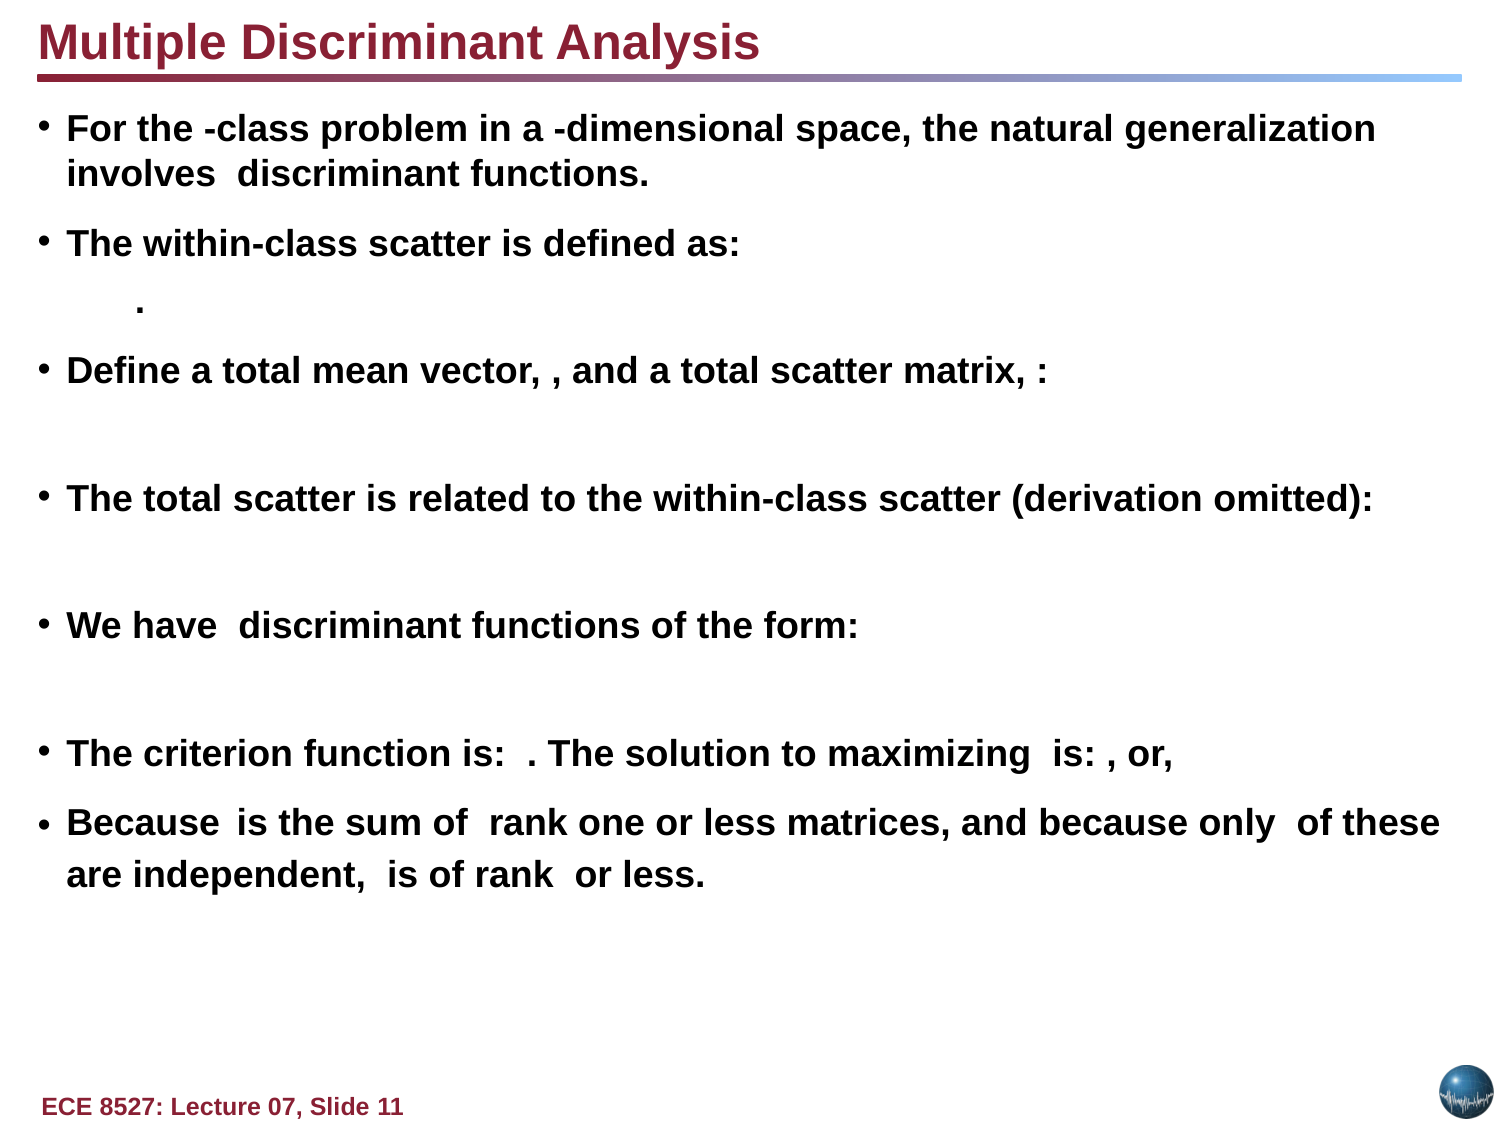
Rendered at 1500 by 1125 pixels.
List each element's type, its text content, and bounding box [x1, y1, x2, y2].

picture [1439, 1065, 1494, 1119]
text_box Multiple Discriminant Analysis [37, 0, 1463, 80]
